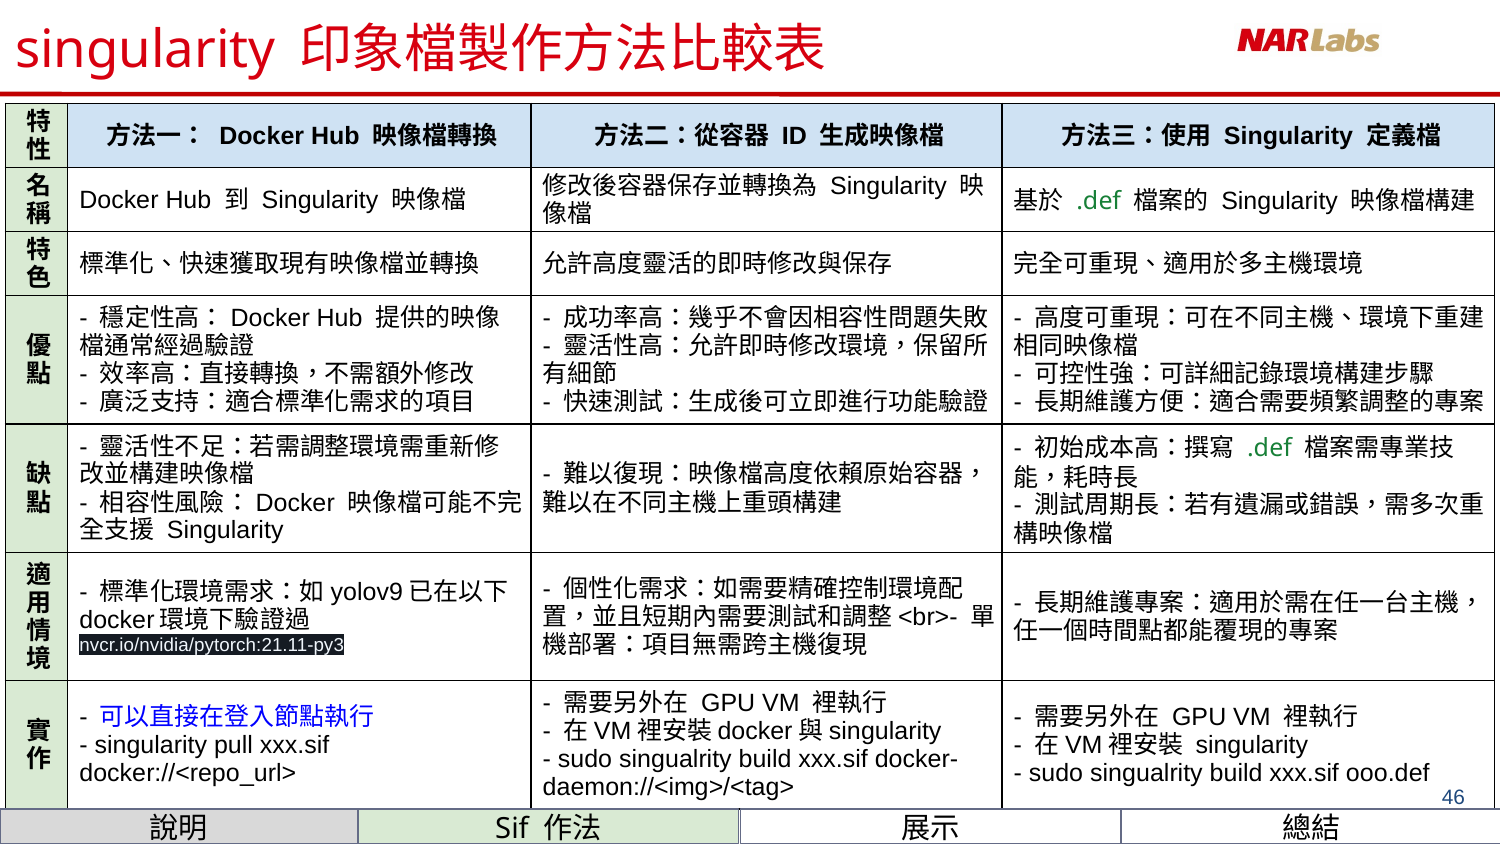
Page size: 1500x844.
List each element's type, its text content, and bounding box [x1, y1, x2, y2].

table_cell - 靈活性不足：若需調整環境需重新修改並構建映像檔 - 相容性風險：Docker 映像檔可能不完全支援 Singularity [68, 425, 530, 552]
table_cell - 穩定性高：Docker Hub 提供的映像檔通常經過驗證 - 效率高：直接轉換，不需額外修改 - 廣泛支持：適合標準化需求的項目 [68, 296, 530, 423]
table_header 方法三：使用 Singularity 定義檔 [1003, 104, 1494, 167]
table_cell 完全可重現、適用於多主機環境 [1003, 232, 1494, 295]
table_cell - 初始成本高：撰寫 .def 檔案需專業技能，耗時長 - 測試周期長：若有遺漏或錯誤，需多次重構映像檔 [1003, 425, 1494, 552]
table_cell 允許高度靈活的即時修改與保存 [532, 232, 1001, 295]
table_header 特性 [6, 104, 67, 167]
table_cell 修改後容器保存並轉換為 Singularity 映像檔 [532, 168, 1001, 231]
table_cell - 需要另外在 GPU VM 裡執行 - 在VM裡安裝docker與singularity - sudo singualrity build xxx.sif docker-daemon://<img>/<tag> [532, 681, 1001, 808]
table_cell 標準化、快速獲取現有映像檔並轉換 [68, 232, 530, 295]
table_cell 實作 [6, 681, 67, 808]
table_cell - 可以直接在登入節點執行 - singularity pull xxx.sif docker://<repo_url> [68, 681, 530, 808]
table_cell - 成功率高：幾乎不會因相容性問題失敗 - 靈活性高：允許即時修改環境，保留所有細節 - 快速測試：生成後可立即進行功能驗證 [532, 296, 1001, 423]
table_cell 缺點 [6, 425, 67, 552]
text_box 展示 [740, 809, 1121, 844]
title singularity 印象檔製作方法比較表 [0, 0, 1398, 94]
text_box 總結 [1121, 809, 1500, 844]
table_header 方法一： Docker Hub 映像檔轉換 [68, 104, 530, 167]
table_cell 特色 [6, 232, 67, 295]
table_cell - 標準化環境需求：如yolov9已在以下docker環境下驗證過 nvcr.io/nvidia/pytorch:21.11-py3 [68, 553, 530, 680]
table_cell Docker Hub 到 Singularity 映像檔 [68, 168, 530, 231]
table_cell - 高度可重現：可在不同主機、環境下重建相同映像檔 - 可控性強：可詳細記錄環境構建步驟 - 長期維護方便：適合需要頻繁調整的專案 [1003, 296, 1494, 423]
text_box 說明 [0, 809, 358, 844]
table_cell 優點 [6, 296, 67, 423]
table_cell - 長期維護專案：適用於需在任一台主機，任一個時間點都能覆現的專案 [1003, 553, 1494, 680]
table_header 方法二：從容器 ID 生成映像檔 [532, 104, 1001, 167]
table_cell 適用情境 [6, 553, 67, 680]
table_cell 基於 .def 檔案的 Singularity 映像檔構建 [1003, 168, 1494, 231]
table_cell 名稱 [6, 168, 67, 231]
text_box Sif 作法 [358, 809, 739, 844]
slide_number ‹#› [1389, 764, 1480, 809]
table_cell - 難以復現：映像檔高度依賴原始容器，難以在不同主機上重頭構建 [532, 425, 1001, 552]
table_cell - 個性化需求：如需要精確控制環境配置，並且短期內需要測試和調整<br>- 單機部署：項目無需跨主機復現 [532, 553, 1001, 680]
table_cell - 需要另外在 GPU VM 裡執行 - 在VM裡安裝 singularity - sudo singualrity build xxx.sif ooo.def [1003, 681, 1494, 808]
